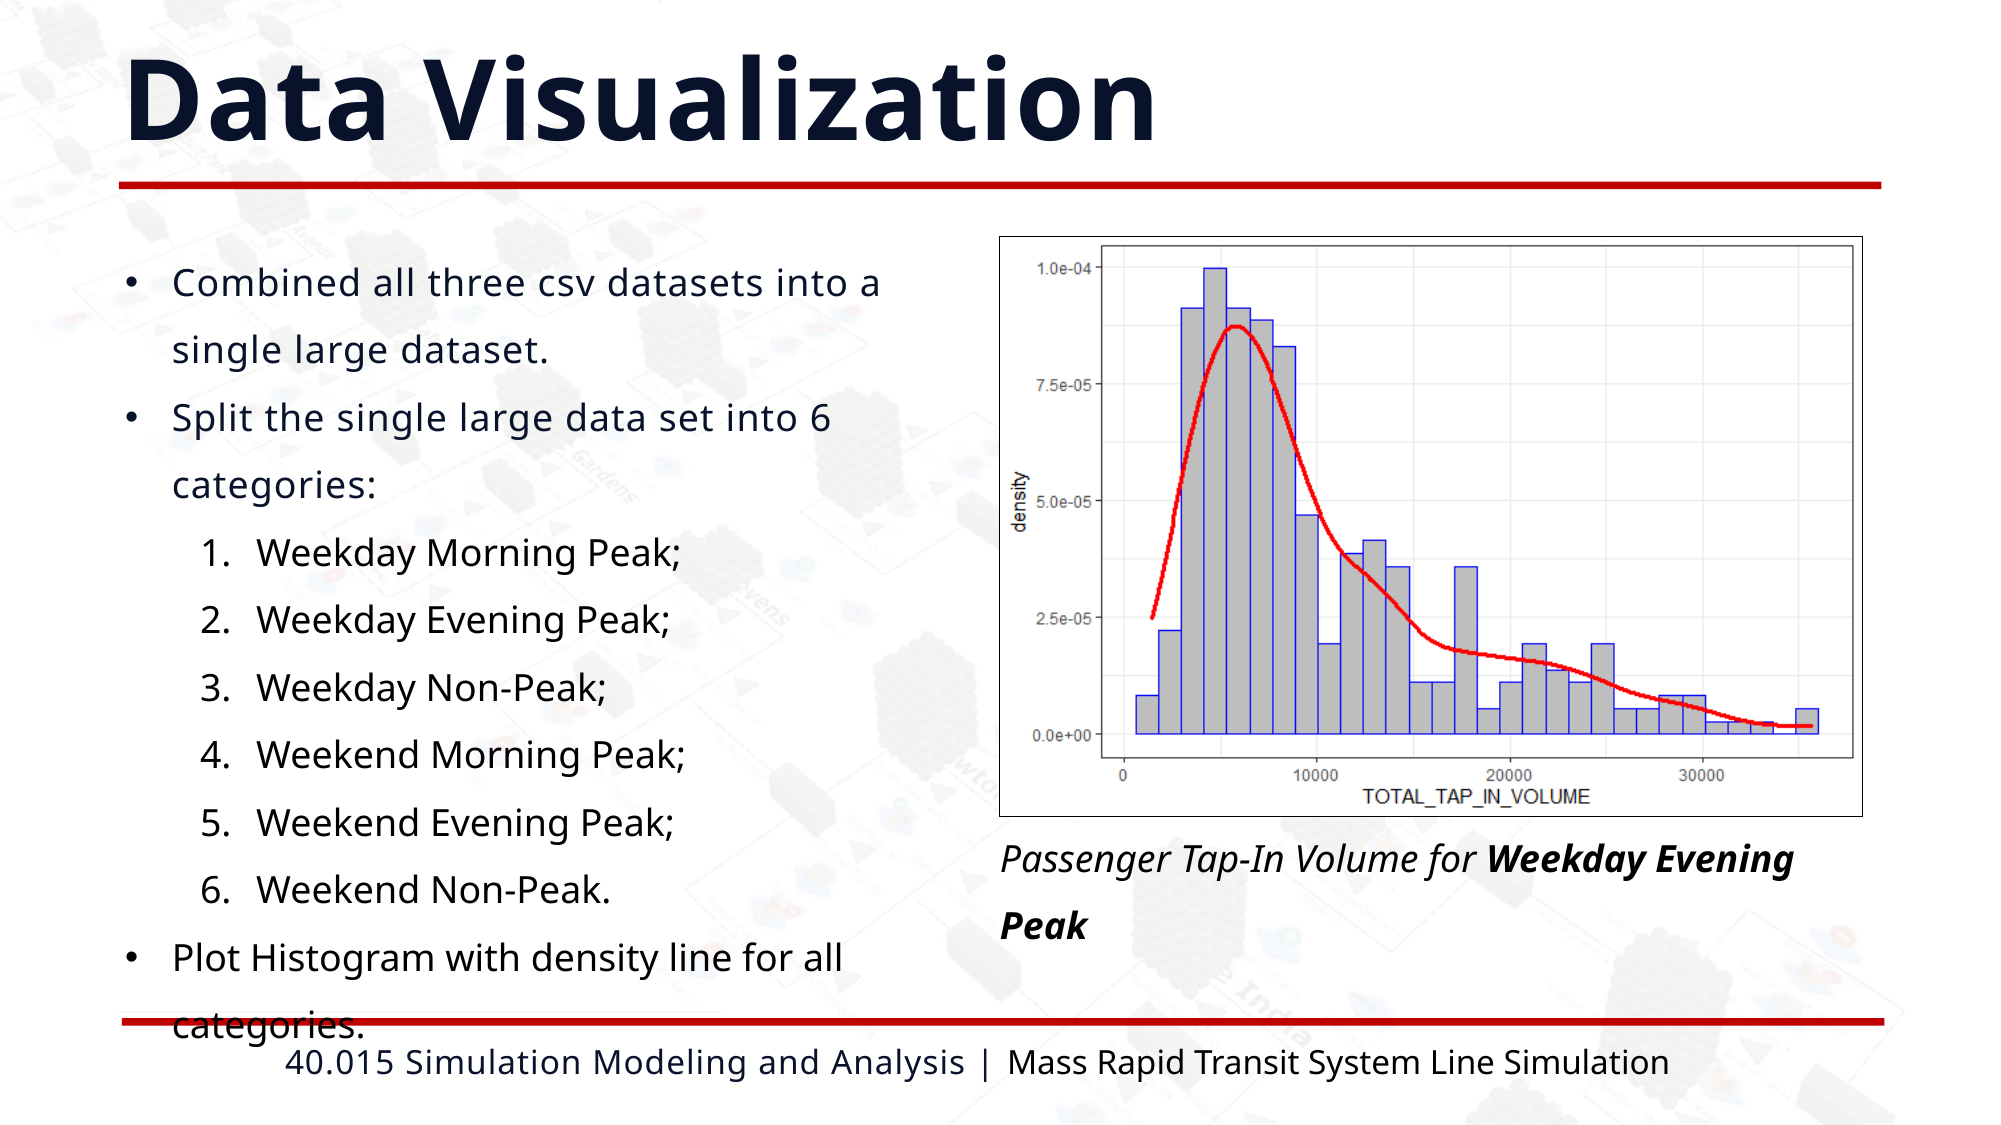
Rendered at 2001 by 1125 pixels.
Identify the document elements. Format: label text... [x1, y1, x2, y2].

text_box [115, 1011, 1885, 1083]
text_box Combined all three csv datasets into a single large dataset. Split the single large data set into 6 categories: Weekday Morning Peak; Weekday Evening Peak; Weekday Non-Peak; Weekend Morning Peak; Weekend Evening Peak; Weekend Non-Peak. Plot Histogram with density line for all categories. [124, 236, 961, 1011]
text_box [118, 181, 1882, 190]
text_box Passenger Tap-In Volume for Weekday Evening Peak [999, 818, 1863, 948]
picture [999, 236, 1863, 818]
text_box Data Visualization [121, 131, 1847, 163]
